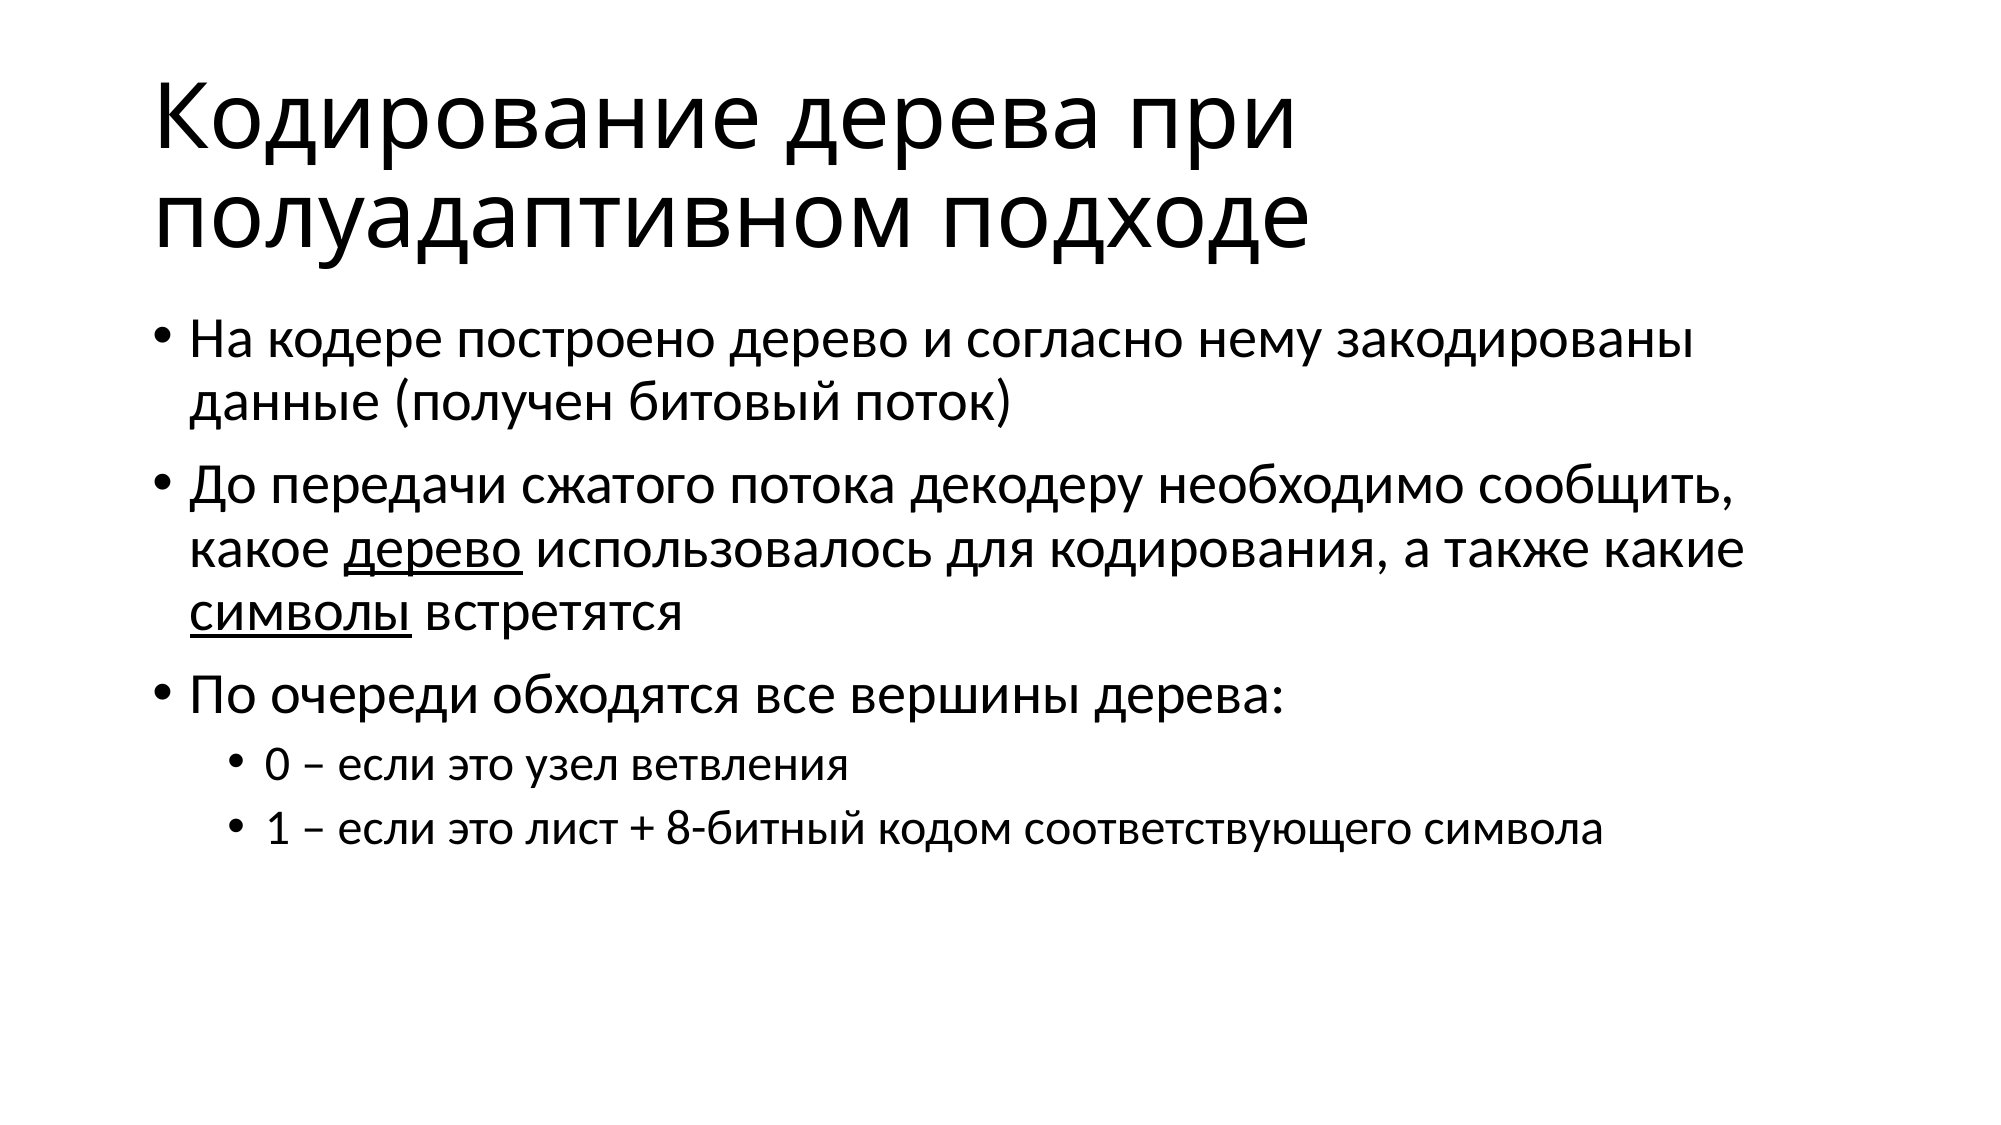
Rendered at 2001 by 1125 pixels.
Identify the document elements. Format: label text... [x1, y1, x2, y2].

list На кодере построено дерево и согласно нему закодированы данные (получен битовый поток) До передачи сжатого потока декодеру необходимо сообщить, какое дерево использовалось для кодирования, а также какие символы встретятся По очереди обходятся все вершины дерева: 0 – если это узел ветвления 1 – если это лист + 8-битный кодом соответствующего символа [137, 299, 1863, 1014]
title Кодирование дерева при полуадаптивном подходе [137, 59, 1863, 278]
